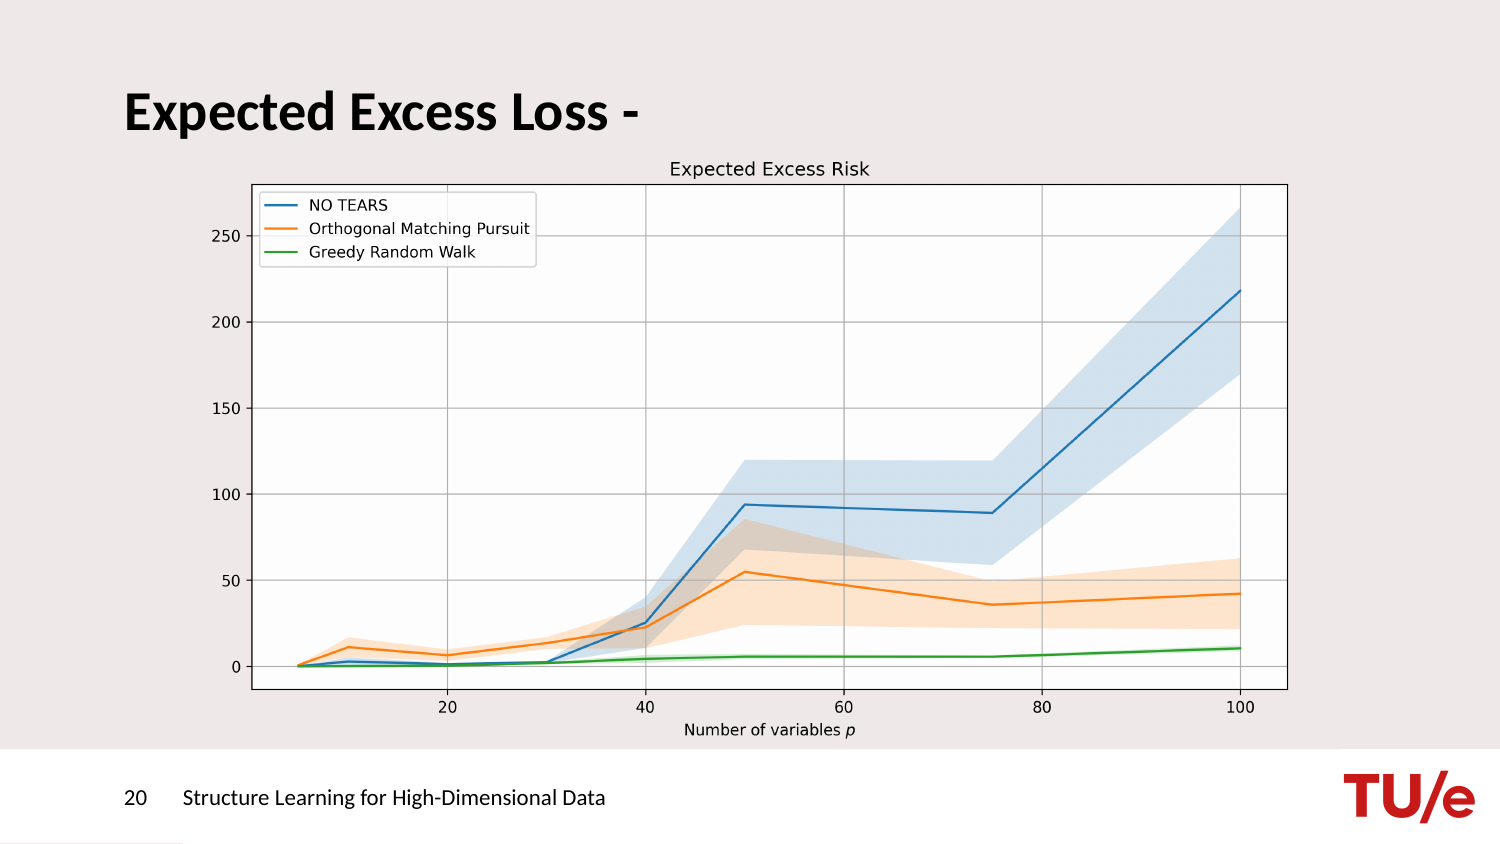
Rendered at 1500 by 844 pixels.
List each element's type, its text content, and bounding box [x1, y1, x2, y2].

footer Structure Learning for High-Dimensional Data [183, 749, 1339, 844]
slide_number 20 [0, 749, 183, 844]
picture [200, 150, 1298, 750]
picture [1339, 749, 1500, 844]
